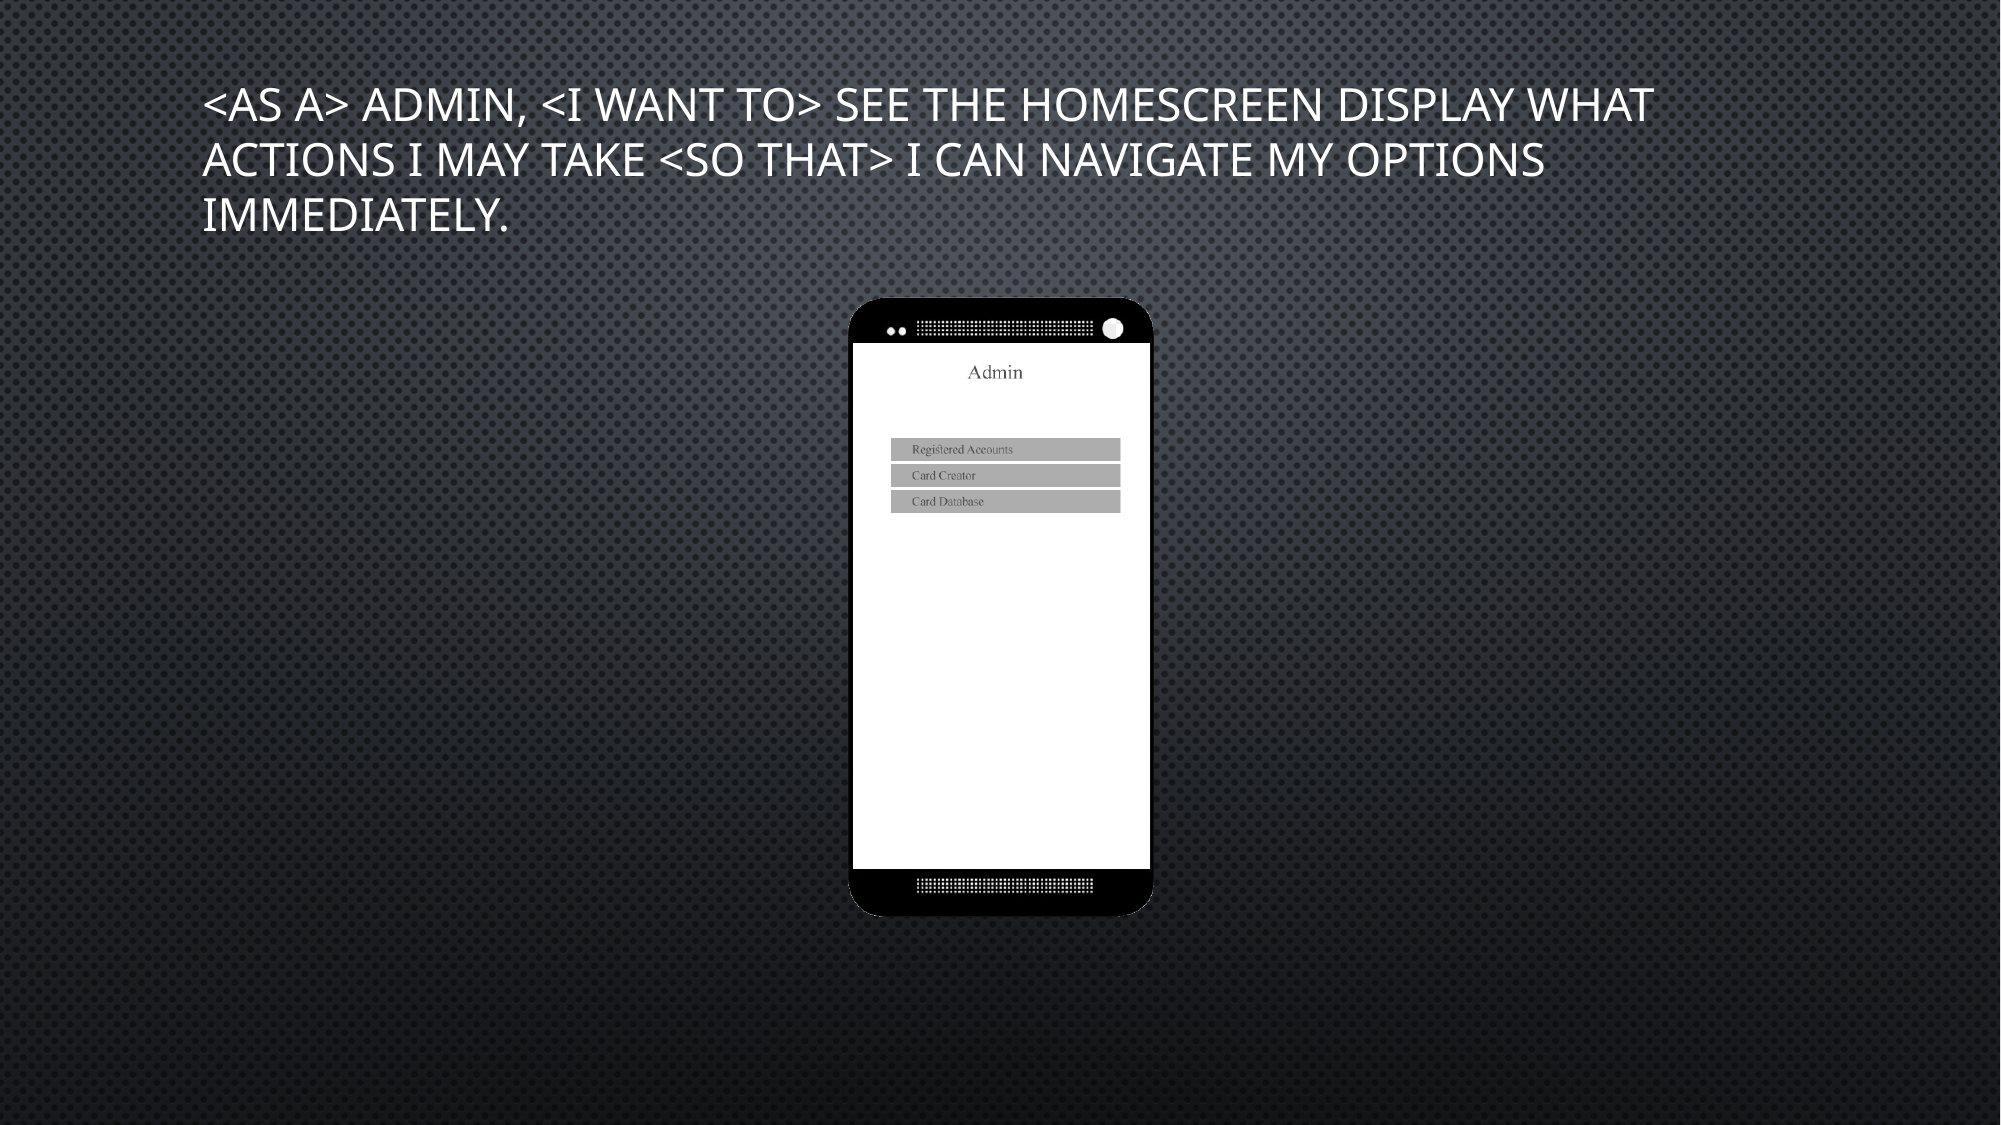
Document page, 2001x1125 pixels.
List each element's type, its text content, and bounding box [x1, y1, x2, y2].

title <As a> Admin, <I want to> see the homescreen display what actions I may take <so that> I can navigate my options immediately. [187, 99, 1813, 216]
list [655, 262, 1344, 951]
